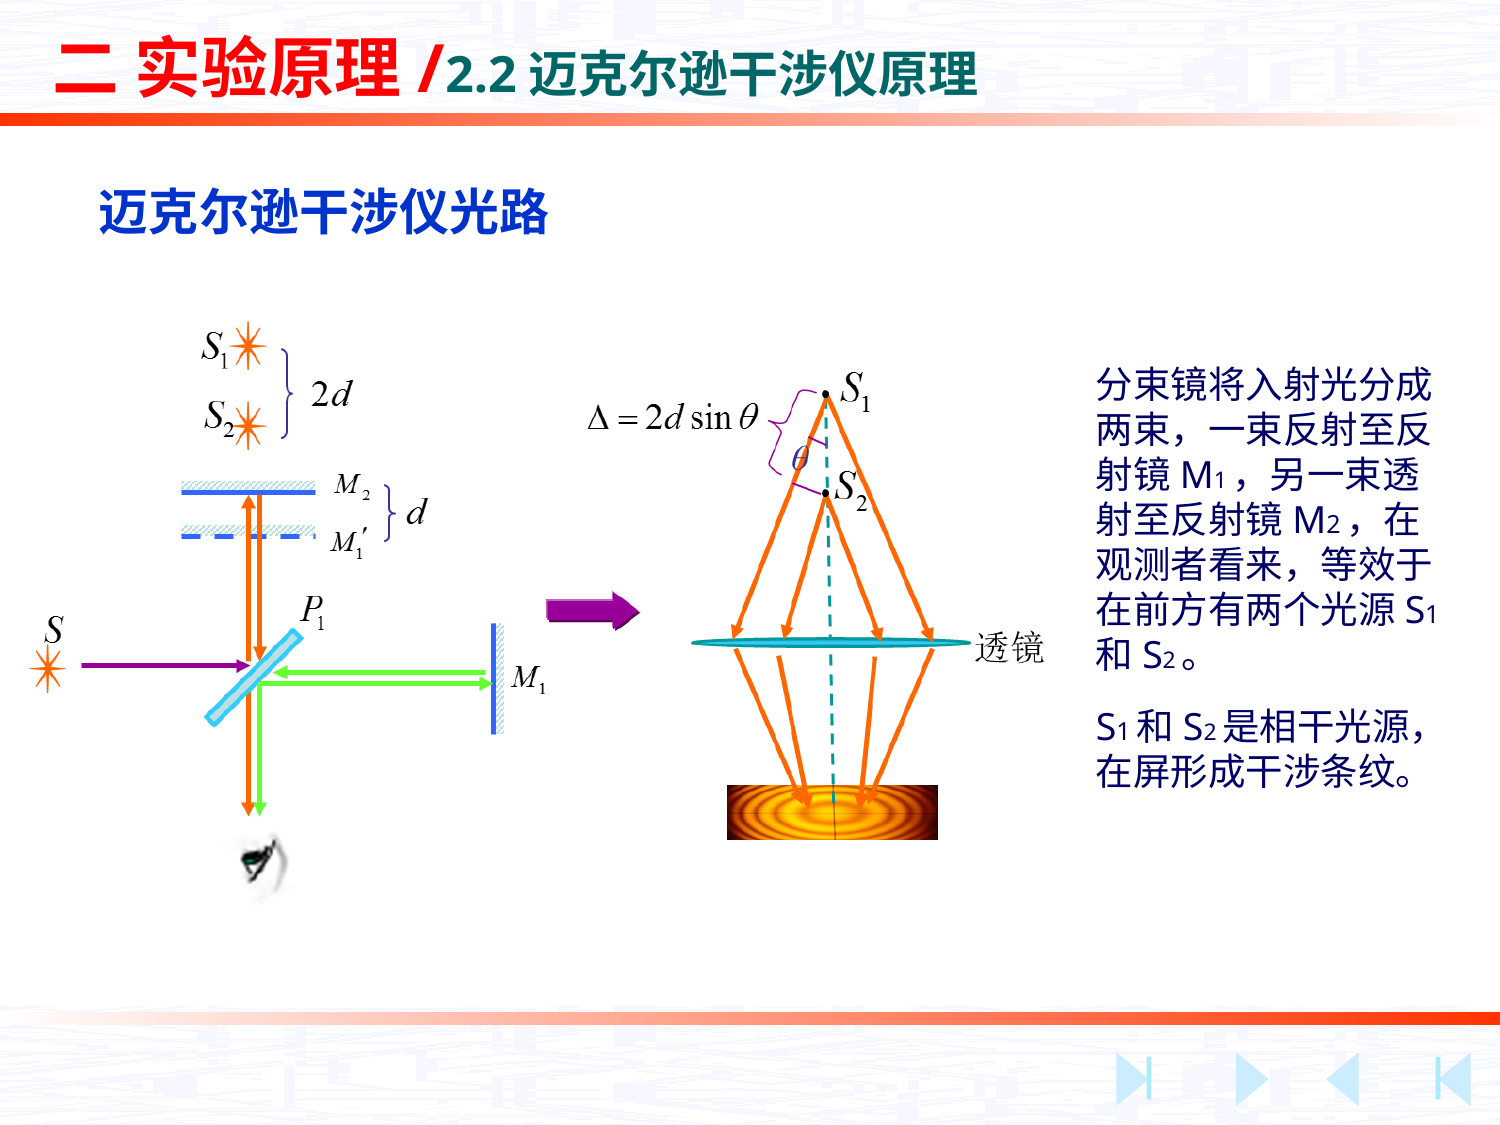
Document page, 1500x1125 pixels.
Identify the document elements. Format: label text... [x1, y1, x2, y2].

text_box 分束镜将入射光分成两束，一束反射至反射镜M1，另一束透射至反射镜M2，在观测者看来，等效于在前方有两个光源S1和S2。 S1和S2是相干光源，在屏形成干涉条纹。 [1081, 353, 1471, 846]
text_box 二 实验原理/2.2迈克尔逊干涉仪原理 [38, 18, 1365, 114]
picture [29, 320, 1067, 905]
picture [0, 0, 1500, 114]
text_box 迈克尔逊干涉仪光路 [84, 172, 564, 248]
picture [0, 1025, 1500, 1125]
picture [0, 1006, 1500, 1013]
